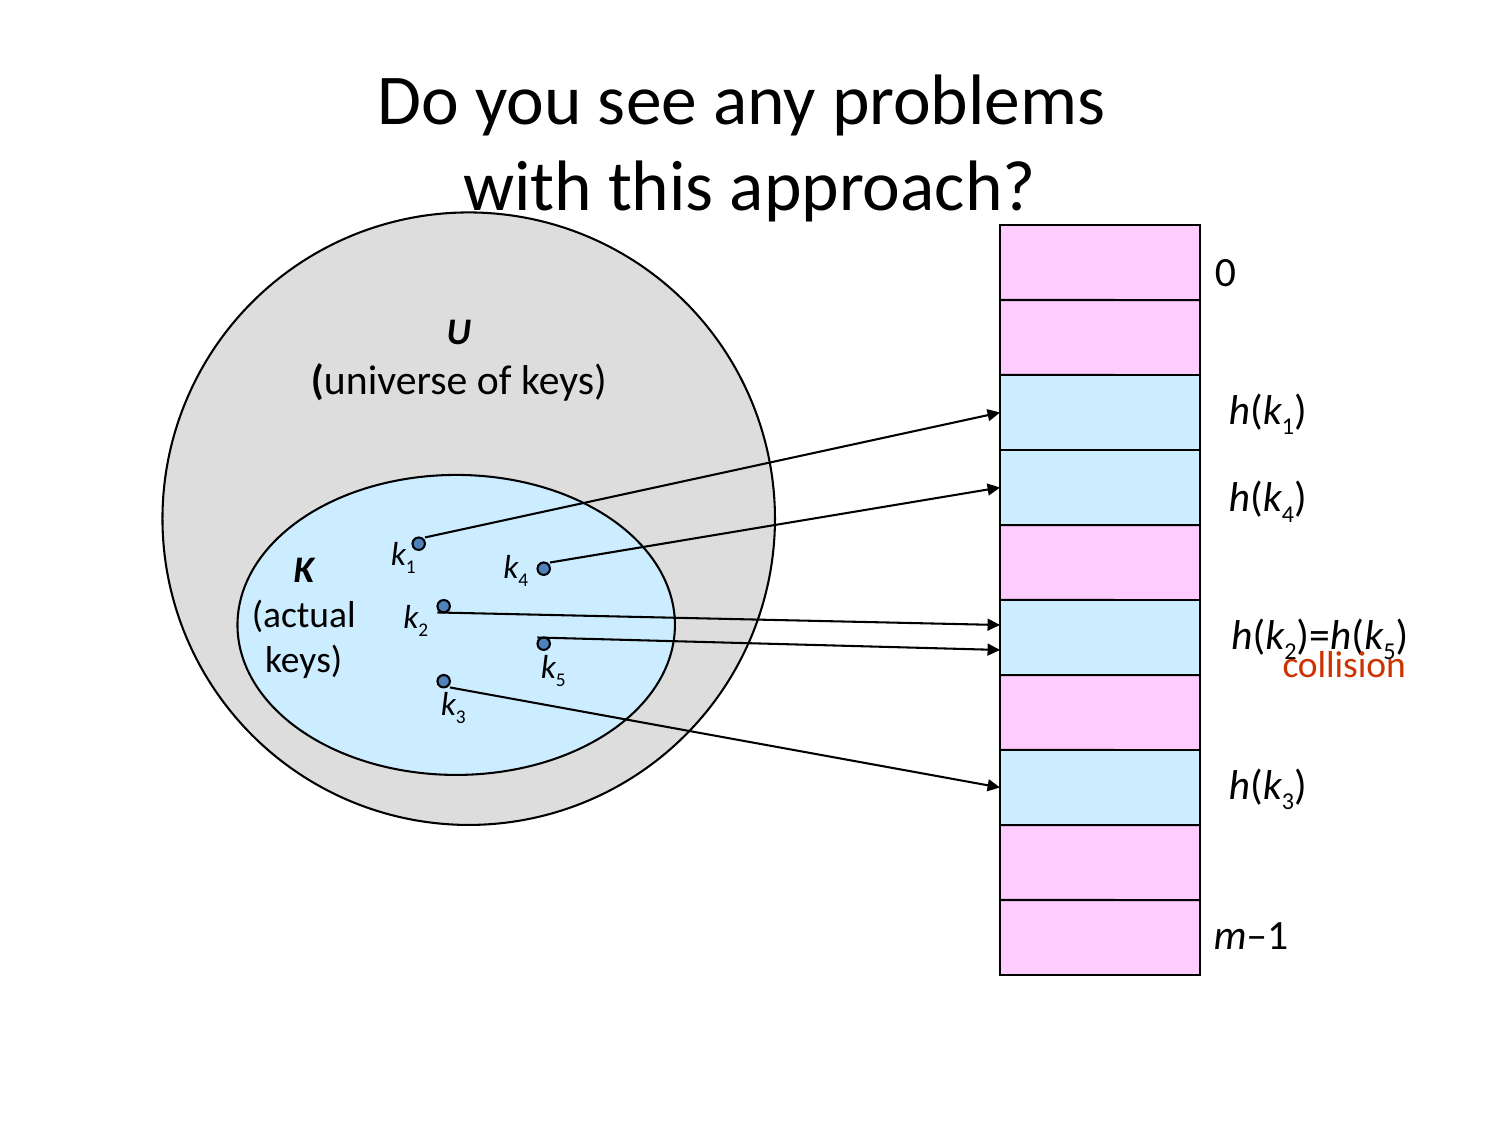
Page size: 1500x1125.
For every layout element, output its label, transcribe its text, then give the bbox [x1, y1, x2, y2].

text_box [543, 562, 550, 575]
text_box [437, 612, 1000, 631]
text_box k2 [388, 587, 443, 648]
text_box [999, 901, 1200, 975]
text_box [999, 826, 1200, 900]
text_box [162, 212, 770, 825]
text_box k3 [426, 675, 481, 736]
text_box [999, 749, 1200, 825]
text_box collision [1267, 632, 1470, 693]
text_box [443, 599, 450, 612]
text_box [549, 483, 1000, 563]
text_box [999, 374, 1200, 449]
text_box [644, 526, 775, 619]
text_box K (actual keys) [237, 537, 371, 688]
text_box [999, 449, 1200, 525]
text_box [999, 526, 1200, 599]
text_box h(k4) [1213, 462, 1322, 535]
title Do you see any problems with this approach? [75, 45, 1425, 233]
text_box h(k2)=h(k5) [1216, 600, 1424, 672]
text_box [537, 637, 1000, 656]
text_box [999, 301, 1200, 374]
text_box [424, 409, 1000, 538]
text_box h(k1) [1213, 375, 1322, 447]
text_box k1 [376, 525, 431, 586]
text_box U (universe of keys) [296, 299, 622, 410]
text_box k4 [488, 537, 543, 598]
text_box h(k3) [1213, 750, 1322, 822]
text_box [999, 676, 1200, 749]
text_box [999, 599, 1200, 675]
text_box 0 [1199, 237, 1251, 303]
text_box k5 [526, 637, 581, 698]
text_box [999, 224, 1200, 300]
text_box [586, 463, 775, 546]
text_box [257, 474, 675, 775]
text_box m–1 [1198, 900, 1304, 965]
text_box [449, 687, 1000, 792]
